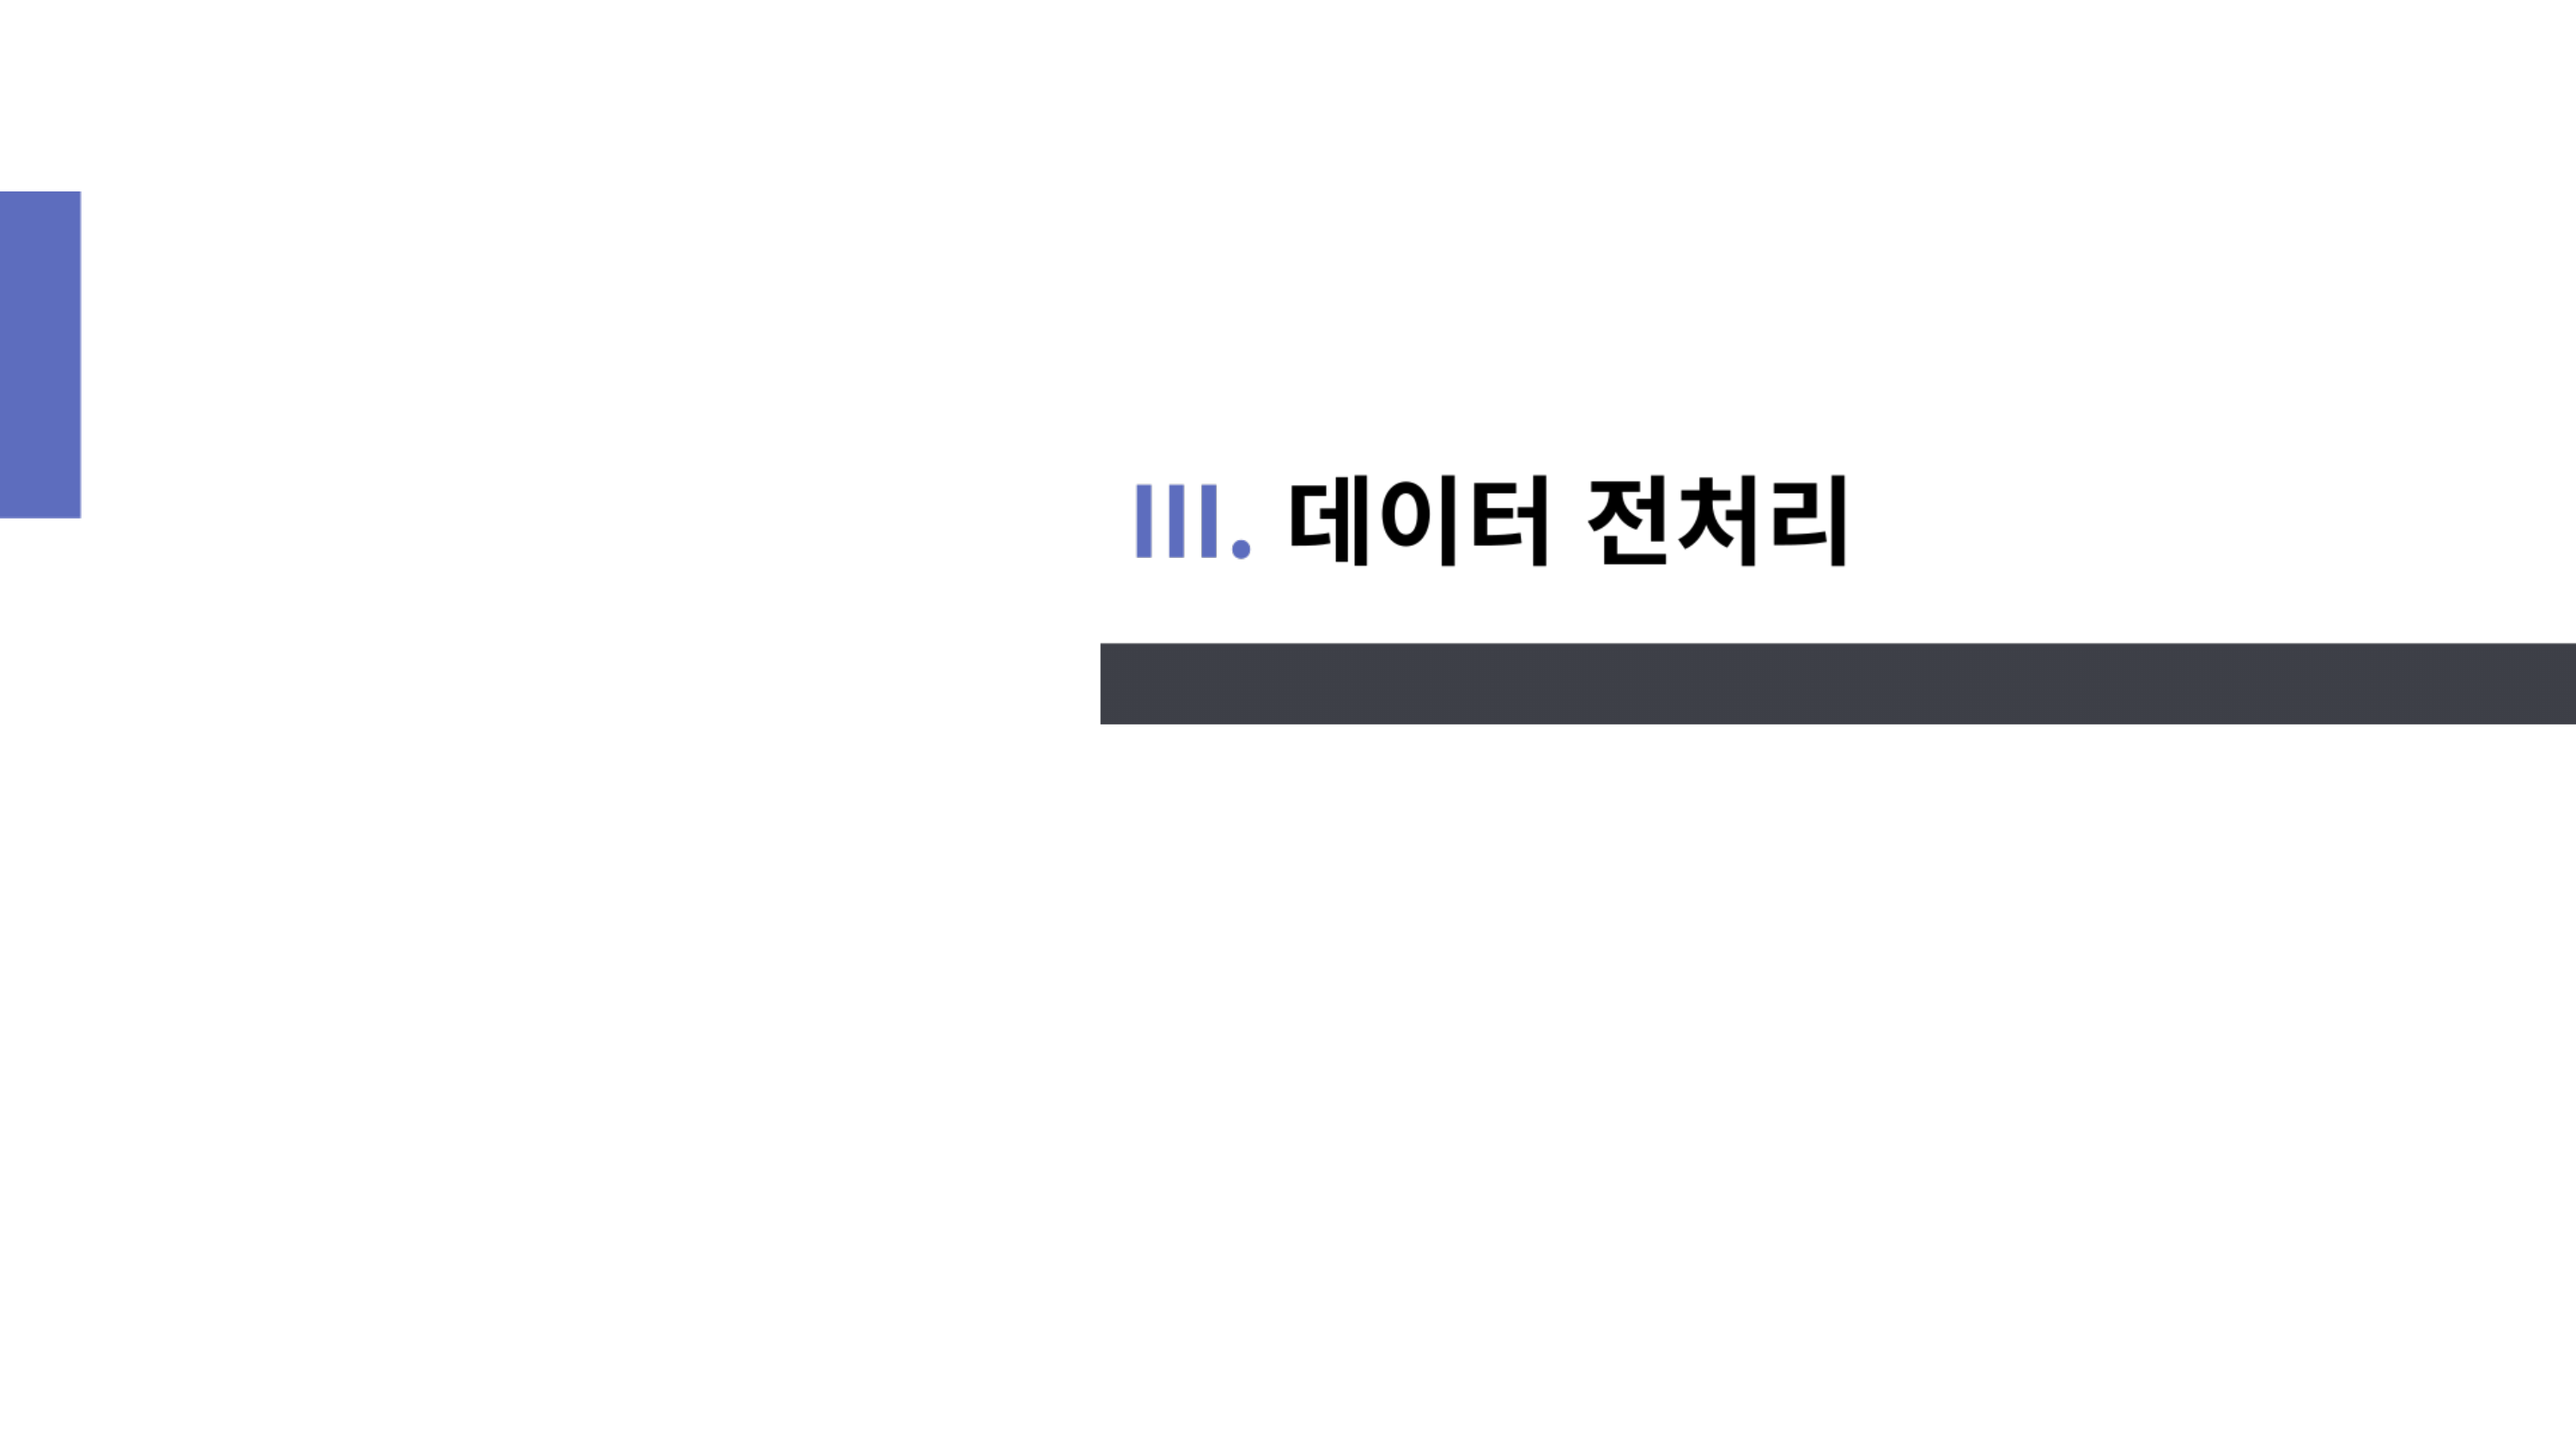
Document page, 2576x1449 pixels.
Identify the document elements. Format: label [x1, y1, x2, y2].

picture [1090, 414, 1799, 724]
text_box [0, 191, 82, 518]
text_box [1799, 0, 1881, 1424]
picture [1881, 414, 2576, 724]
